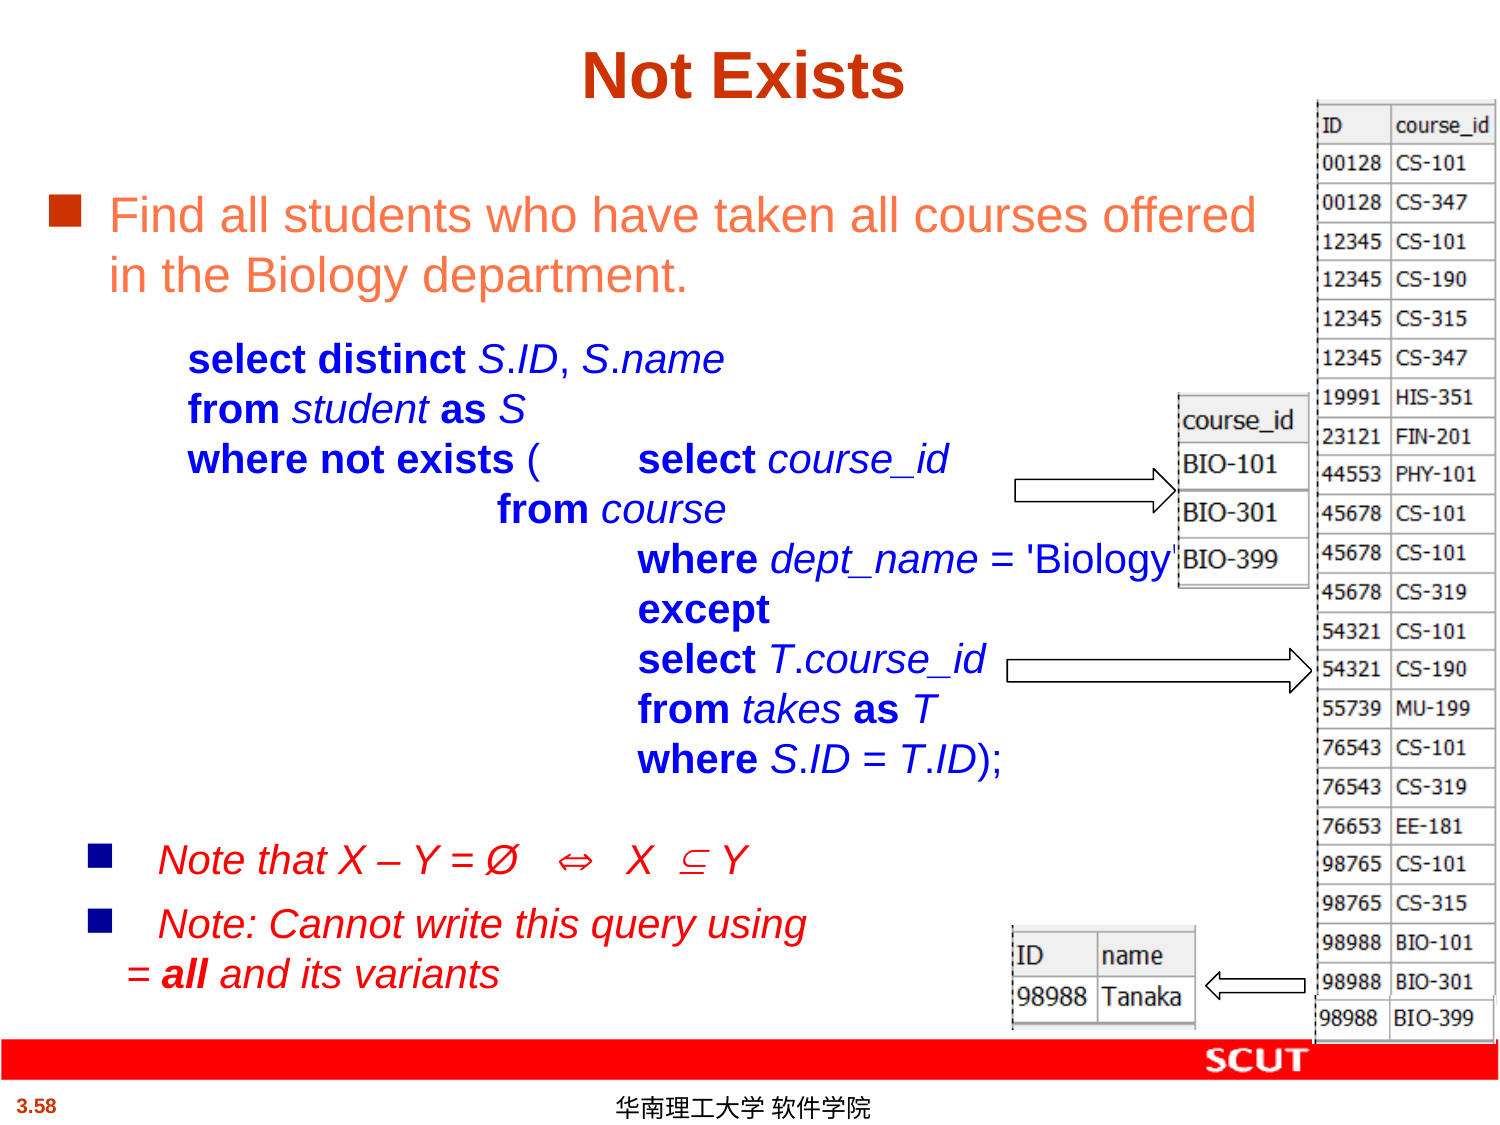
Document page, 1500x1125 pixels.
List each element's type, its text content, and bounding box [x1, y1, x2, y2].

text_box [1007, 99, 1500, 999]
list Find all students who have taken all courses offered in the Biology department. [37, 174, 1305, 1038]
title Not Exists [37, 18, 1452, 120]
picture [0, 995, 1500, 1083]
text_box Note that X – Y = Ø  X Y Note: Cannot write this query using = all and its variants [75, 825, 854, 1005]
text_box select distinct S.ID, S.name from student as S where not exists ( select course_id from course where dept_name = 'Biology' except select T.course_id from takes as T where S.ID = T.ID); [172, 324, 1001, 790]
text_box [1009, 925, 1306, 1030]
